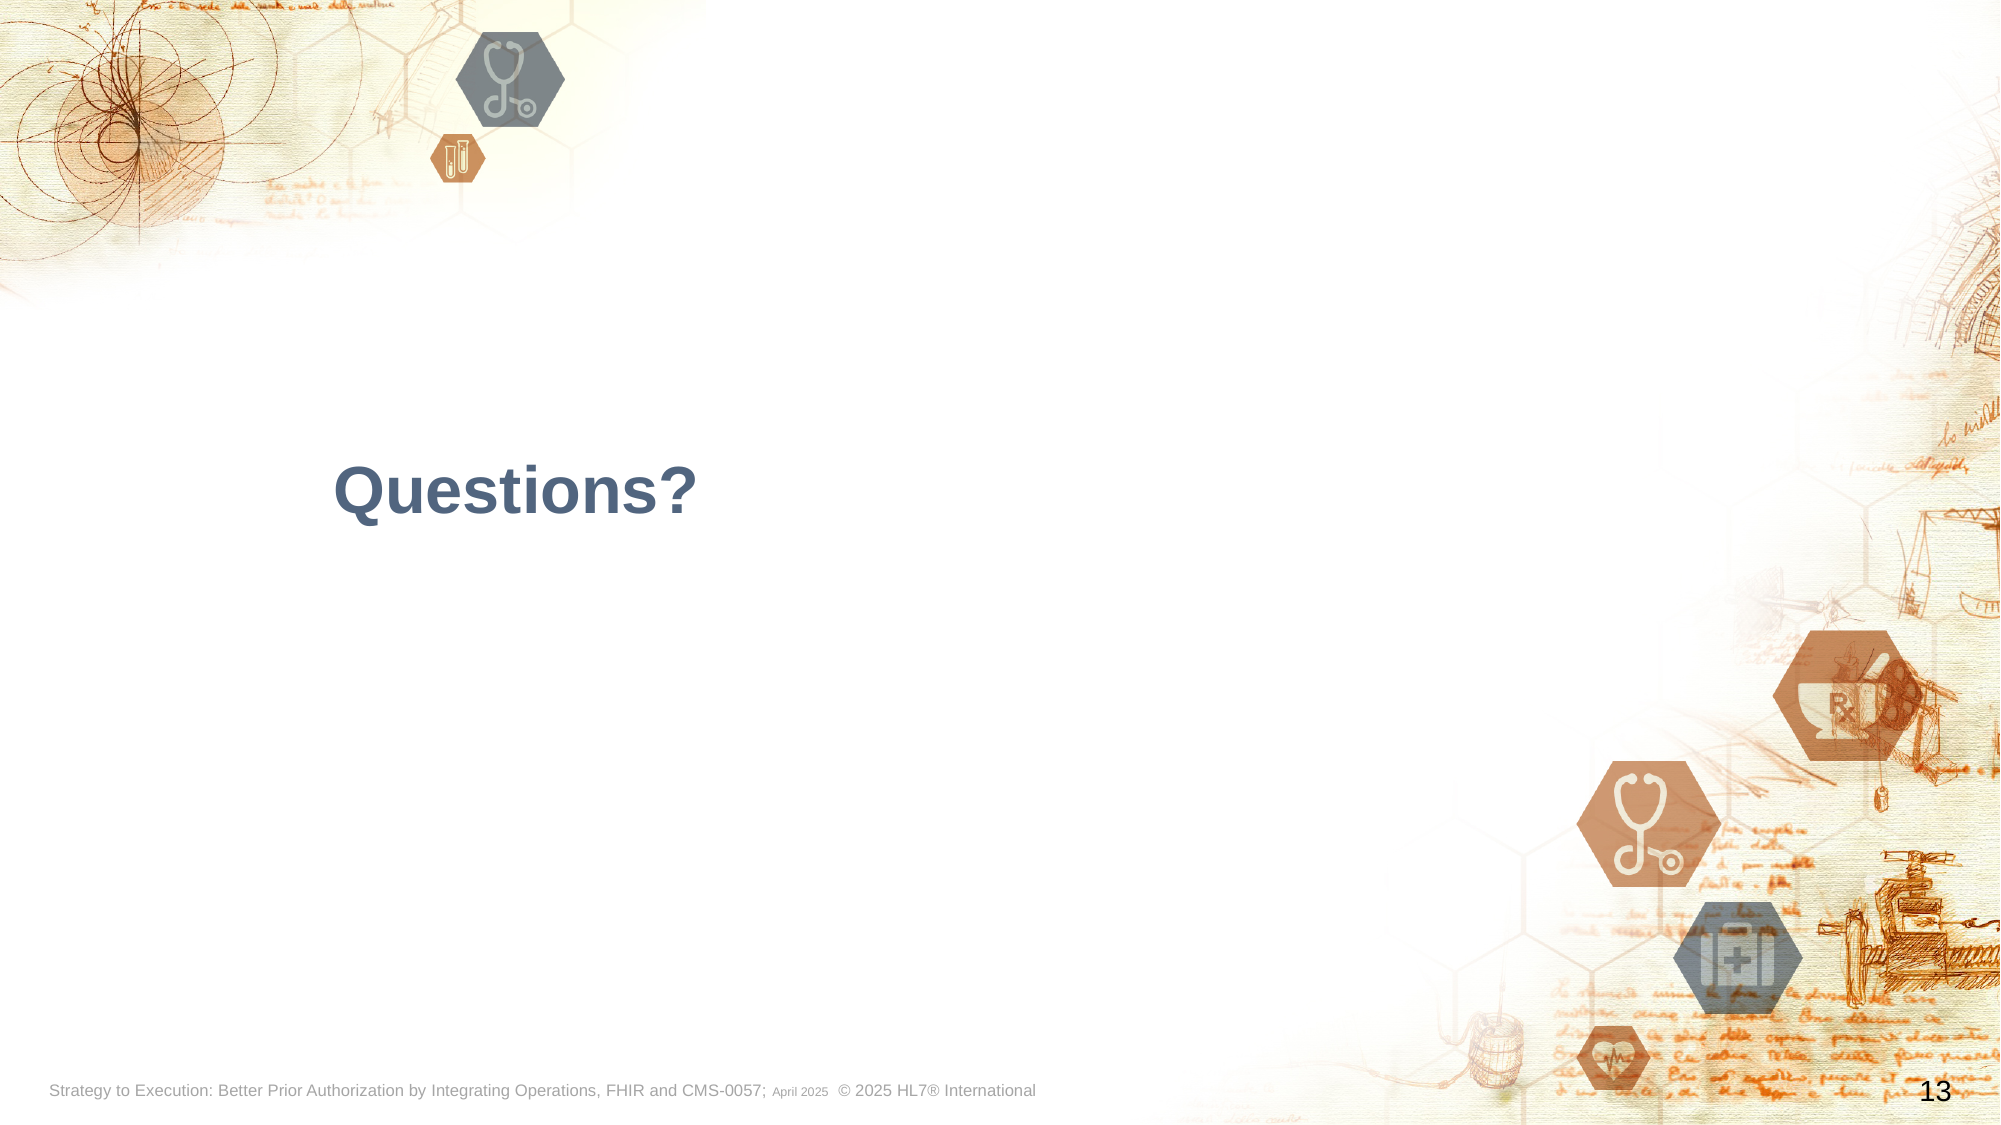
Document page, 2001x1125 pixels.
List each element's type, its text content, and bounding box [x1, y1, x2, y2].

slide_number 13 [1904, 1064, 2000, 1125]
picture [1118, 0, 2000, 1125]
picture [0, 0, 706, 310]
title Questions? [318, 448, 1356, 537]
